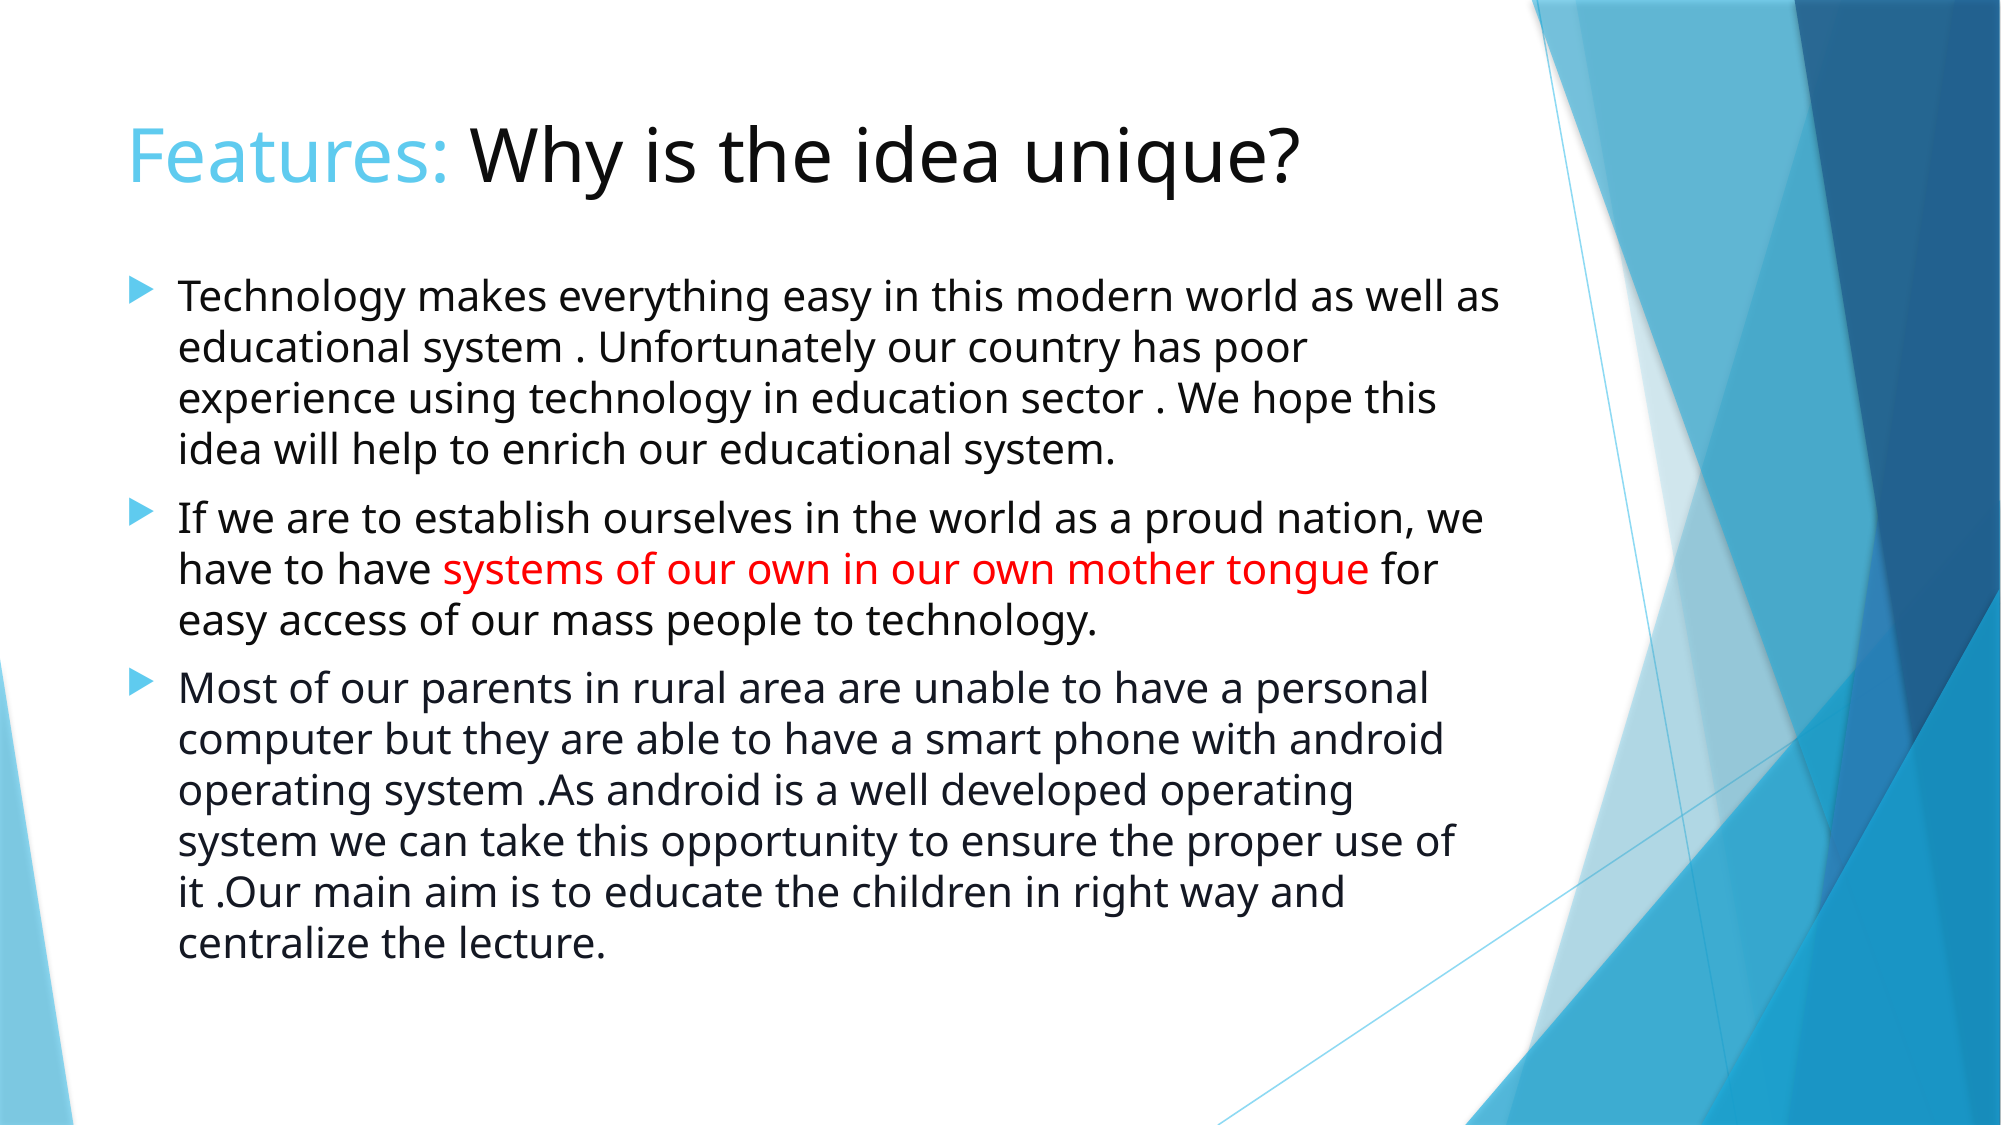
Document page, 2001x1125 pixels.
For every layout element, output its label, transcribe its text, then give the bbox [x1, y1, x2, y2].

list Technology makes everything easy in this modern world as well as educational system . Unfortunately our country has poor experience using technology in education sector . We hope this idea will help to enrich our educational system. If we are to establish ourselves in the world as a proud nation, we have to have systems of our own in our own mother tongue for easy access of our mass people to technology. Most of our parents in rural area are unable to have a personal computer but they are able to have a smart phone with android operating system .As android is a well developed operating system we can take this opportunity to ensure the proper use of it .Our main aim is to educate the children in right way and centralize the lecture. [111, 261, 1522, 989]
title Features: Why is the idea unique? [111, 99, 1522, 261]
